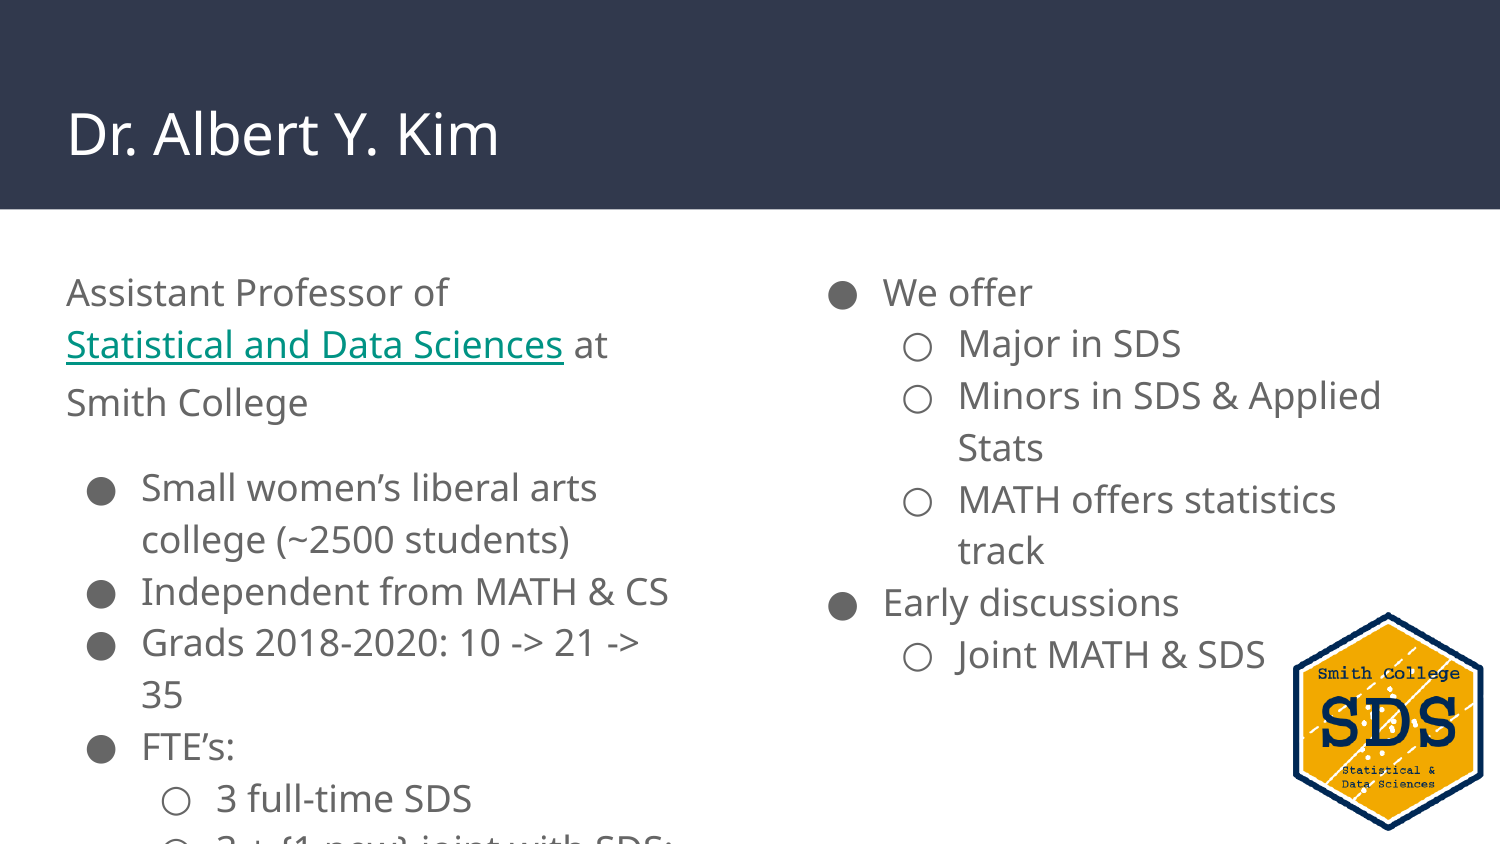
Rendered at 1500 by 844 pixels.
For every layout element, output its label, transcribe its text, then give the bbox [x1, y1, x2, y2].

title Dr. Albert Y. Kim [51, 82, 1449, 185]
picture [1277, 608, 1500, 832]
list Assistant Professor of Statistical and Data Sciences at Smith College Small women’s liberal arts college (~2500 students) Independent from MATH & CS Grads 2018-2020: 10 -> 21 -> 35 FTE’s: 3 full-time SDS 3 + {1 new} joint with SDS: MATH, CS, PSY, {GOV} [51, 247, 708, 814]
list We offer Major in SDS Minors in SDS & Applied Stats MATH offers statistics track Early discussions Joint MATH & SDS major [792, 247, 1449, 752]
